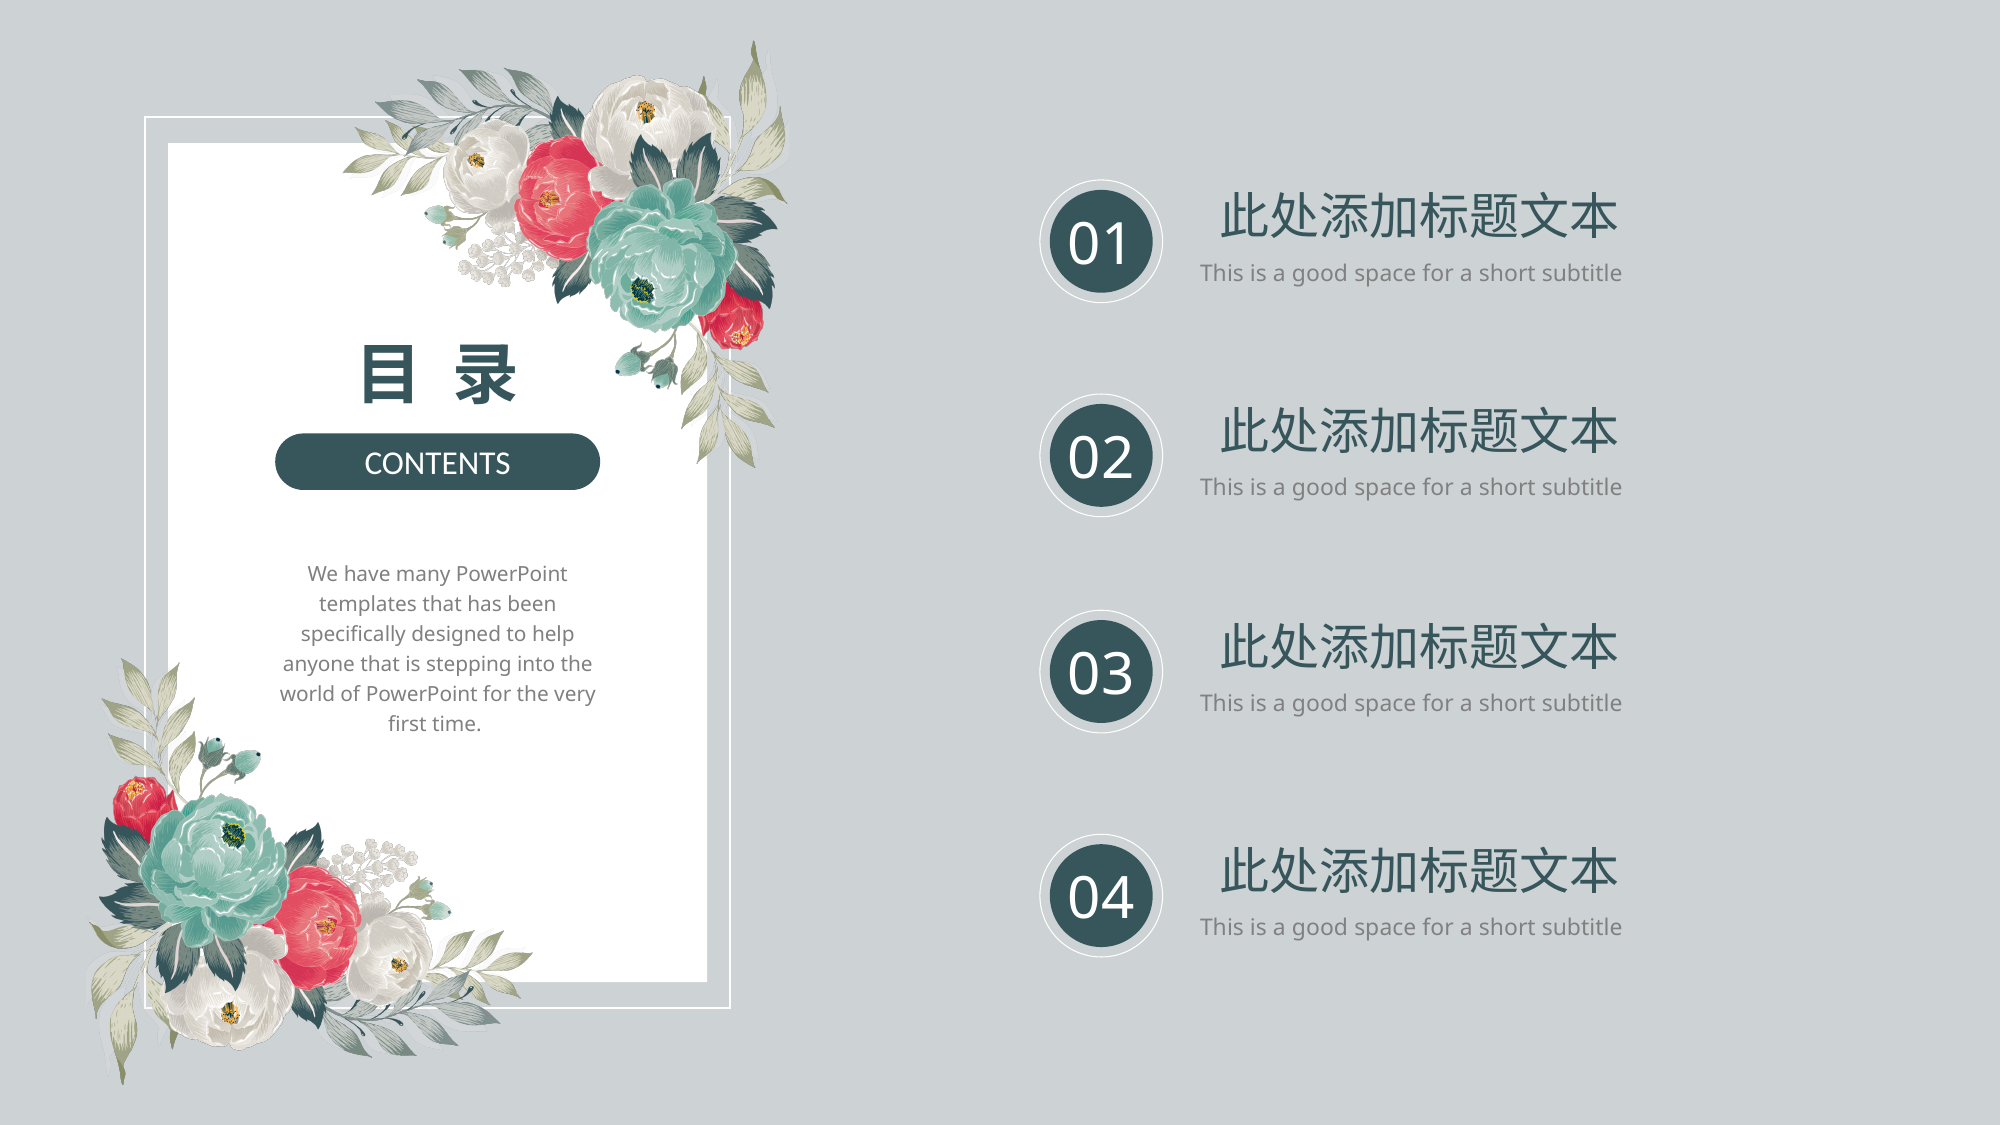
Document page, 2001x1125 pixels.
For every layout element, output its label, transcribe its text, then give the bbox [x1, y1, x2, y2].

text_box This is a good space for a short subtitle [1185, 905, 1638, 948]
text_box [1039, 179, 1163, 303]
text_box 此处添加标题文本 [1204, 607, 1635, 681]
text_box This is a good space for a short subtitle [1185, 251, 1638, 294]
text_box This is a good space for a short subtitle [1185, 681, 1638, 724]
text_box This is a good space for a short subtitle [1185, 465, 1638, 508]
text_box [1039, 610, 1163, 733]
text_box 此处添加标题文本 [1204, 177, 1635, 251]
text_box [1039, 834, 1163, 957]
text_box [1039, 393, 1163, 517]
text_box 此处添加标题文本 [1204, 391, 1635, 465]
text_box 此处添加标题文本 [1204, 831, 1635, 905]
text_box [85, 38, 790, 1088]
